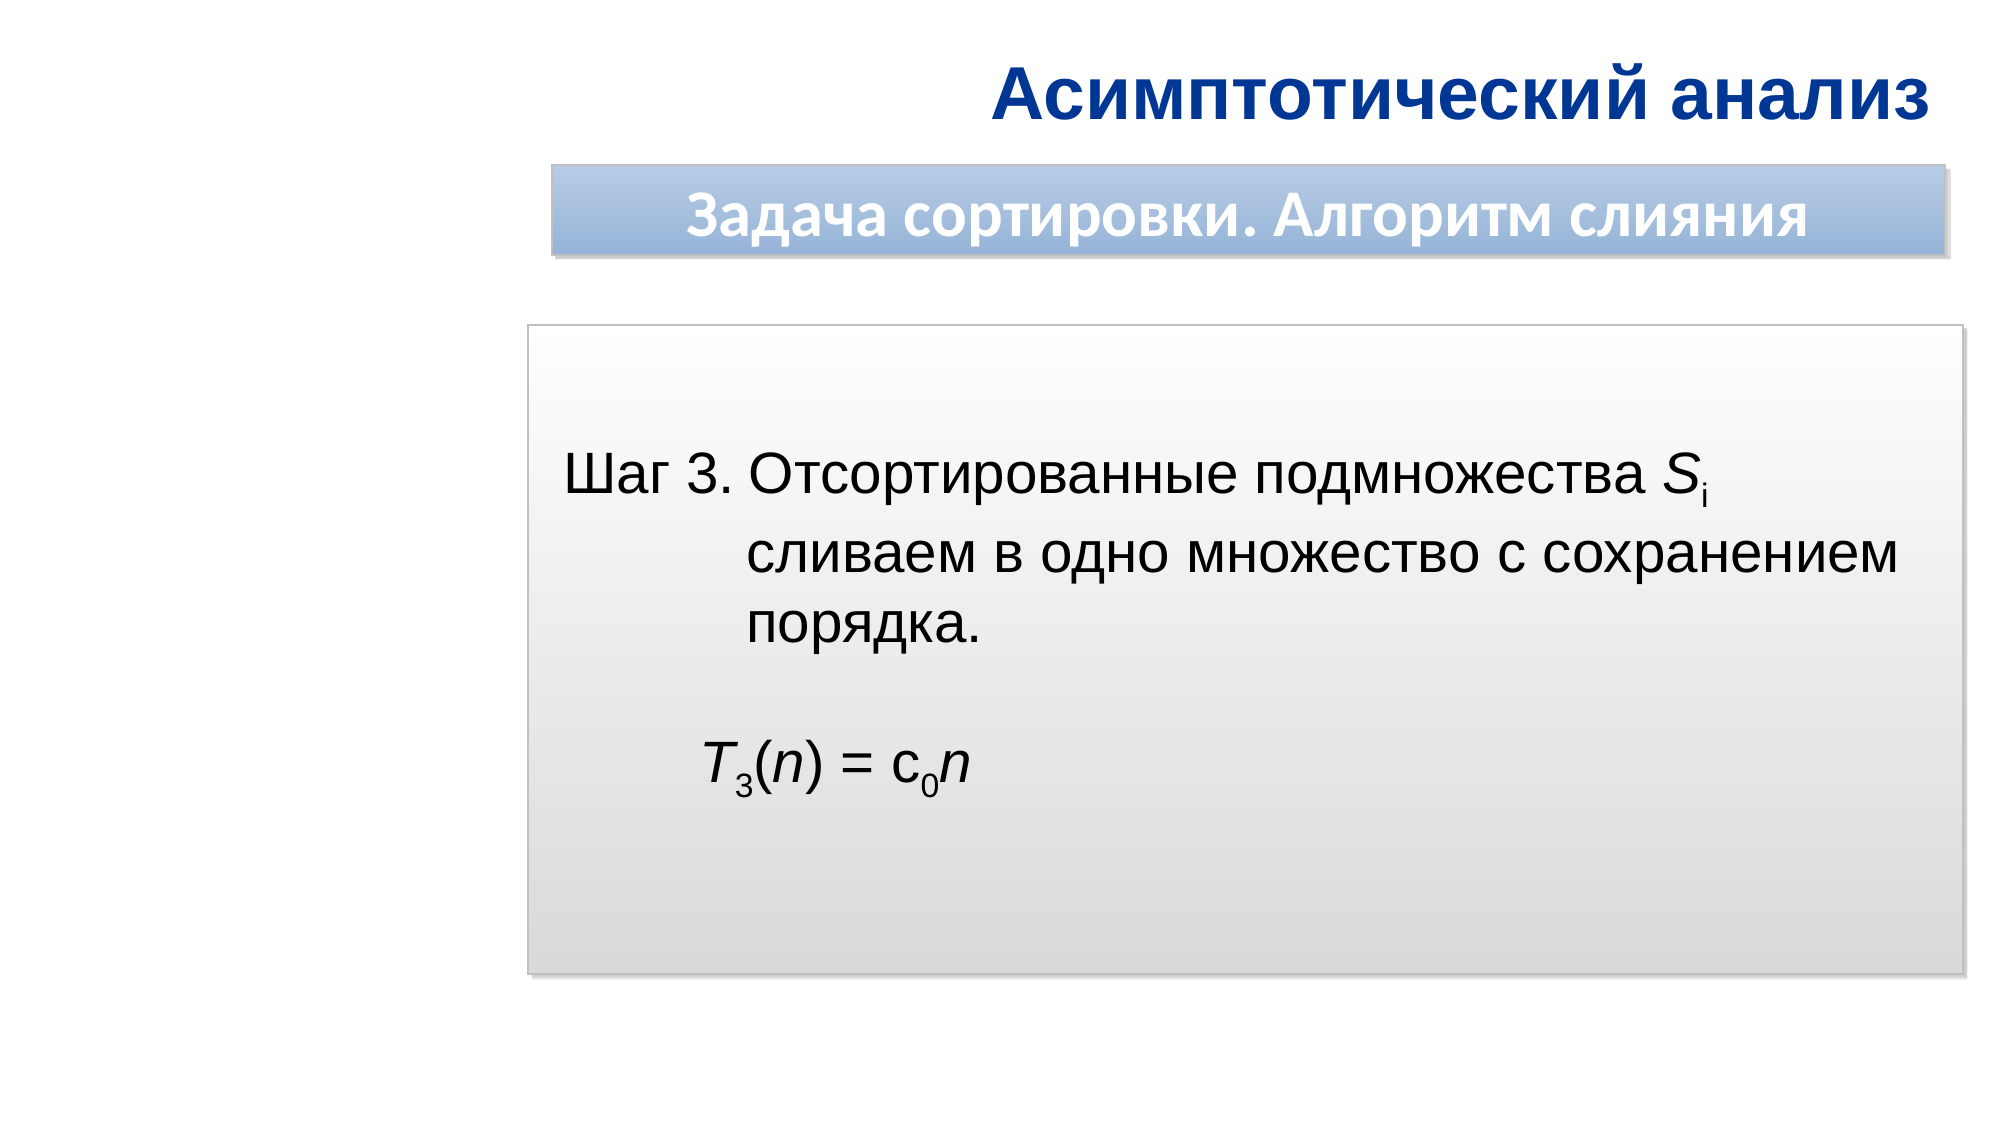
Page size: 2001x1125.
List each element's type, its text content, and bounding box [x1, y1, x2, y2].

text_box Шаг 3. Отсортированные подмножества Si сливаем в одно множество с сохранением порядка. T3(n) = c0n [527, 324, 1963, 975]
text_box Задача сортировки. Алгоритм слияния [551, 165, 1946, 255]
title Асимптотический анализ [551, 38, 1946, 141]
